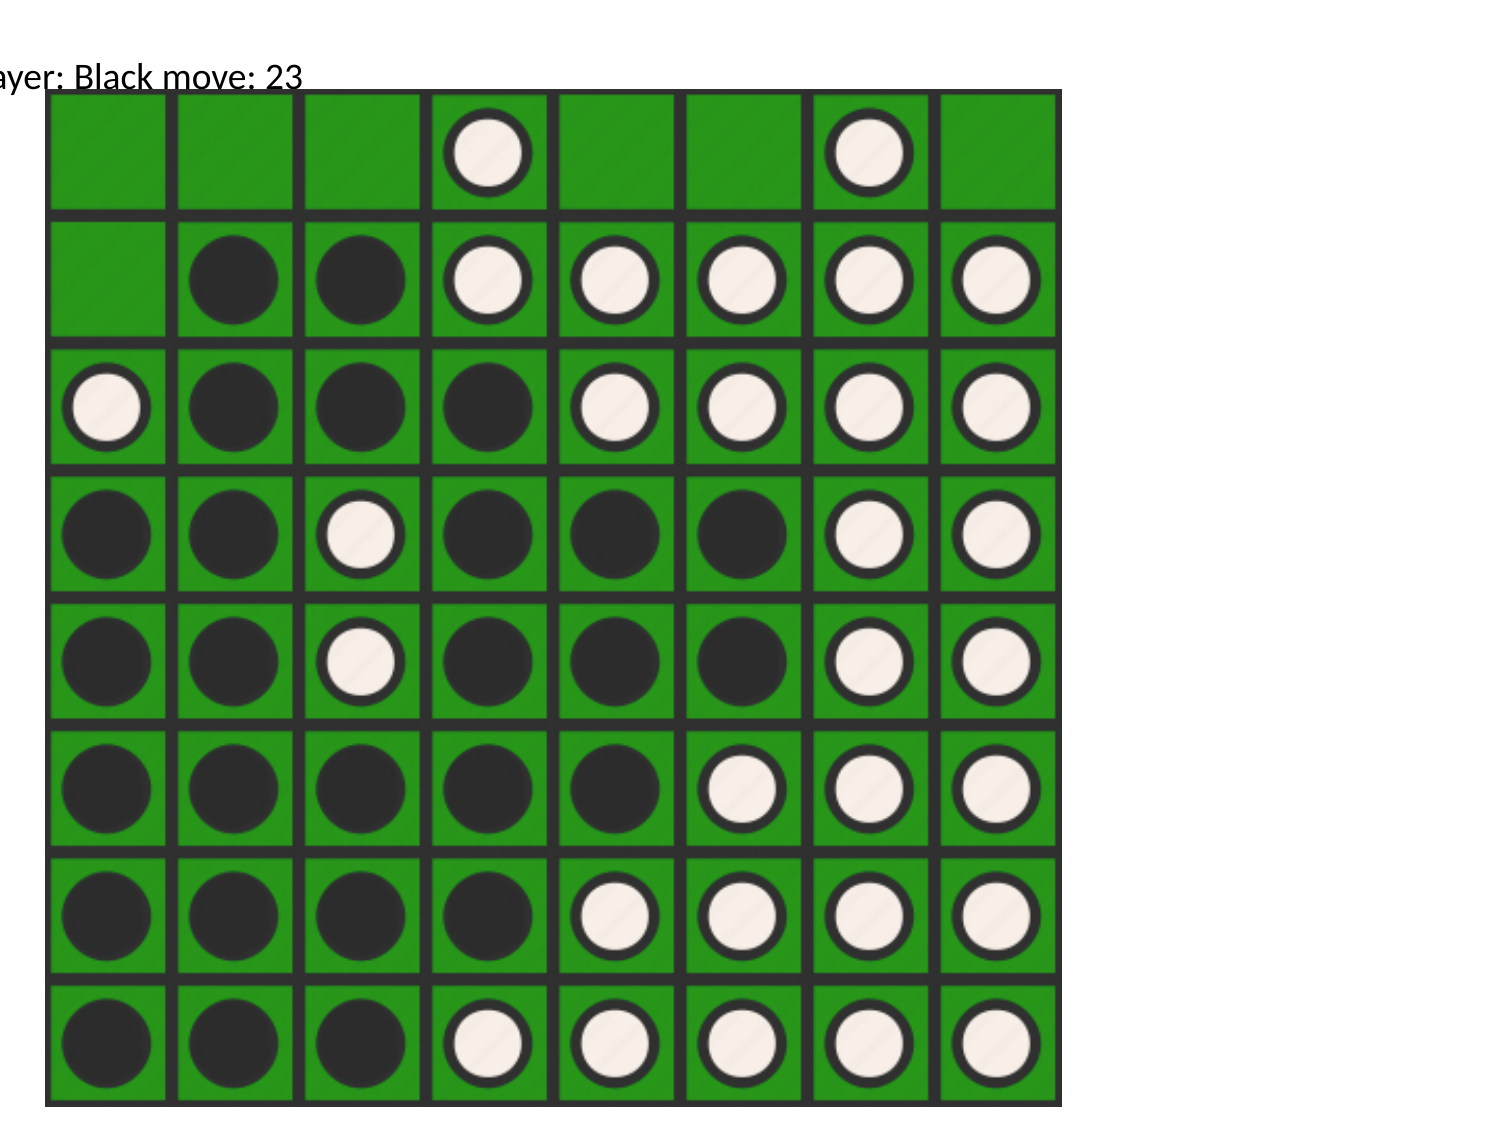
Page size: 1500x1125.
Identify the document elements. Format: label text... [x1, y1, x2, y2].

picture [44, 89, 1062, 1107]
text_box turn: 53 player: Black move: 23 [0, 44, 319, 105]
